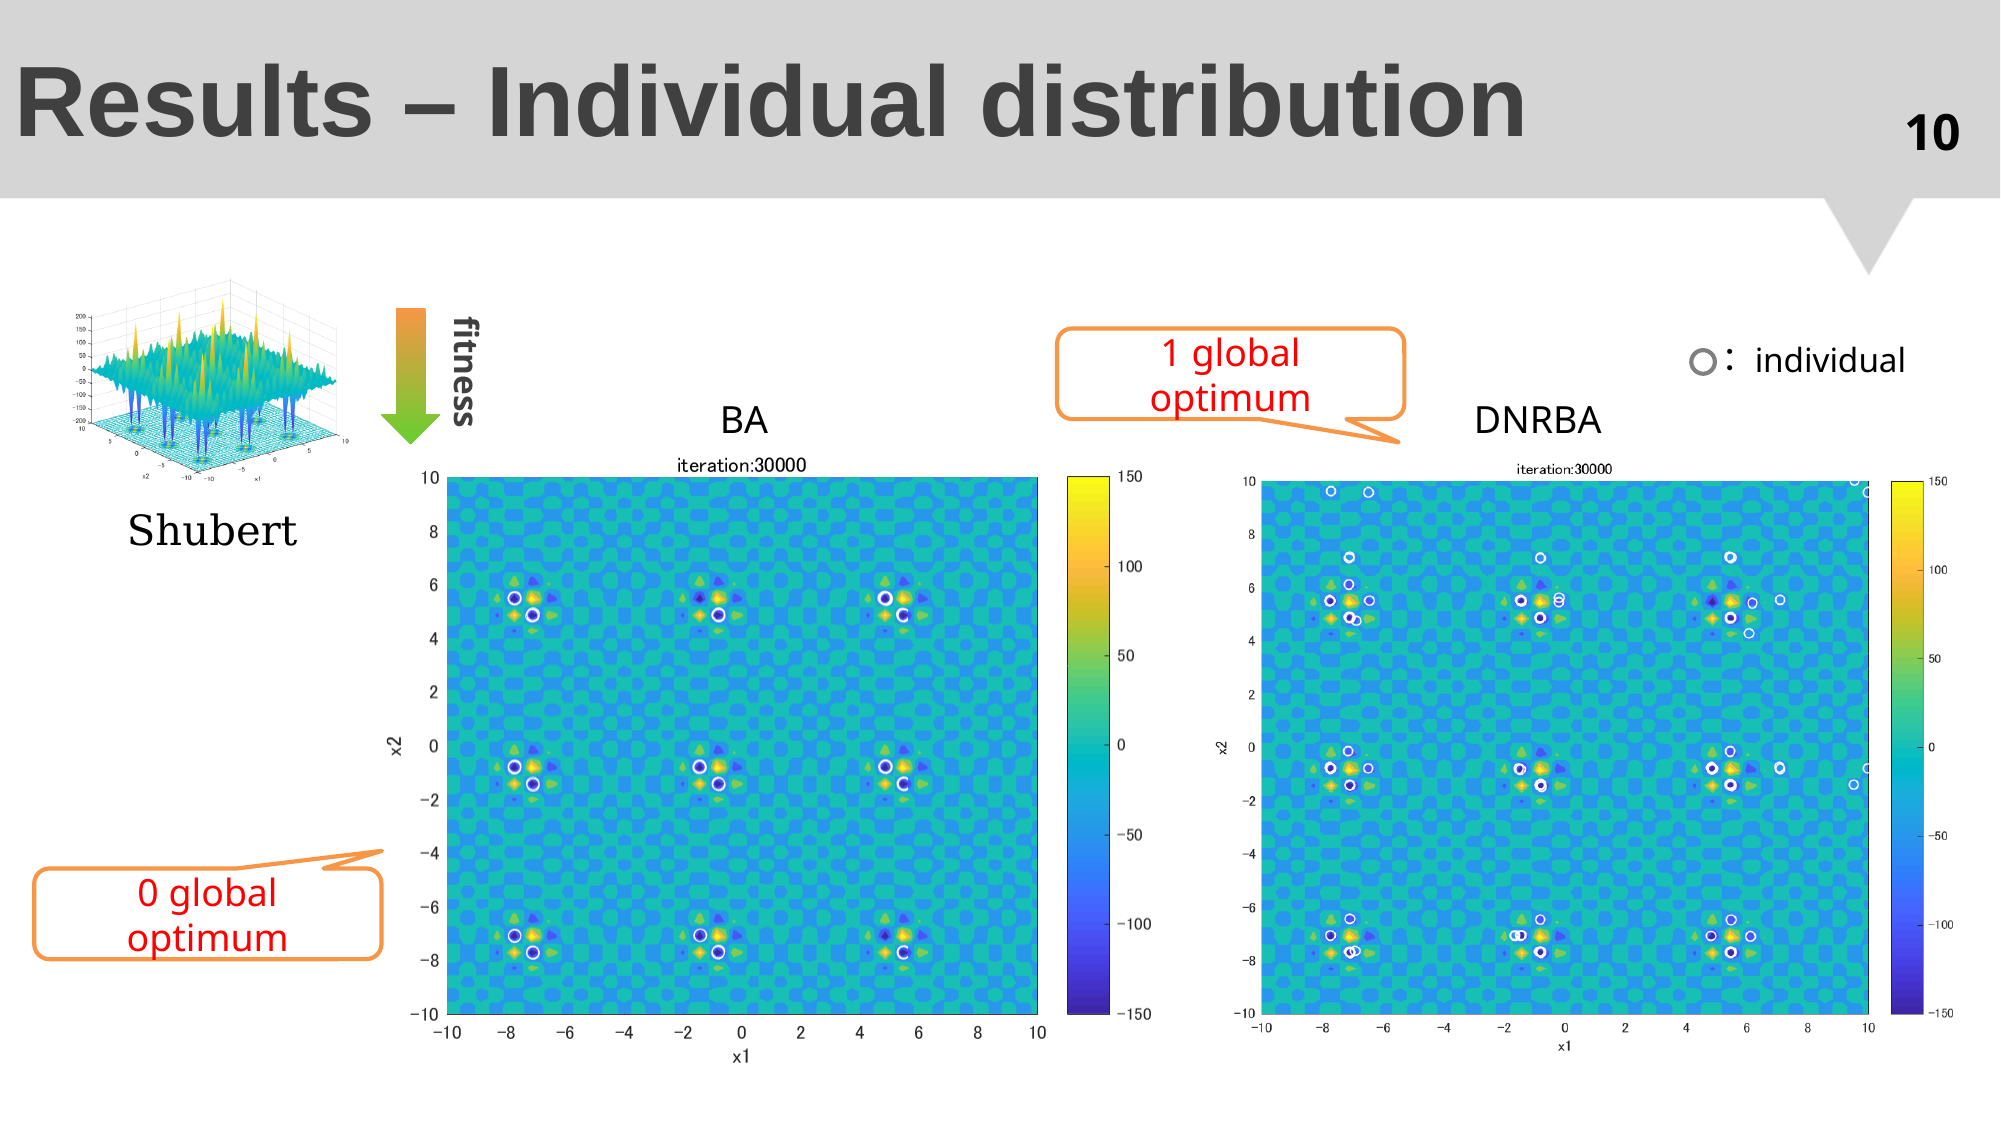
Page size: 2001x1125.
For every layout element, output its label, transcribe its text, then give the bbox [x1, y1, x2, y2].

text_box 1 global optimum [1054, 326, 1407, 431]
title Results – Individual distribution [0, 0, 2000, 194]
text_box ：individual [1698, 332, 1926, 387]
text_box fitness [424, 233, 495, 426]
text_box BA [647, 388, 841, 426]
text_box [1689, 348, 1717, 376]
text_box [379, 306, 424, 426]
text_box DNRBA [1441, 388, 1634, 431]
text_box 10 [1769, 93, 1977, 168]
text_box 0 global optimum [32, 853, 342, 962]
picture [0, 0, 2001, 1125]
